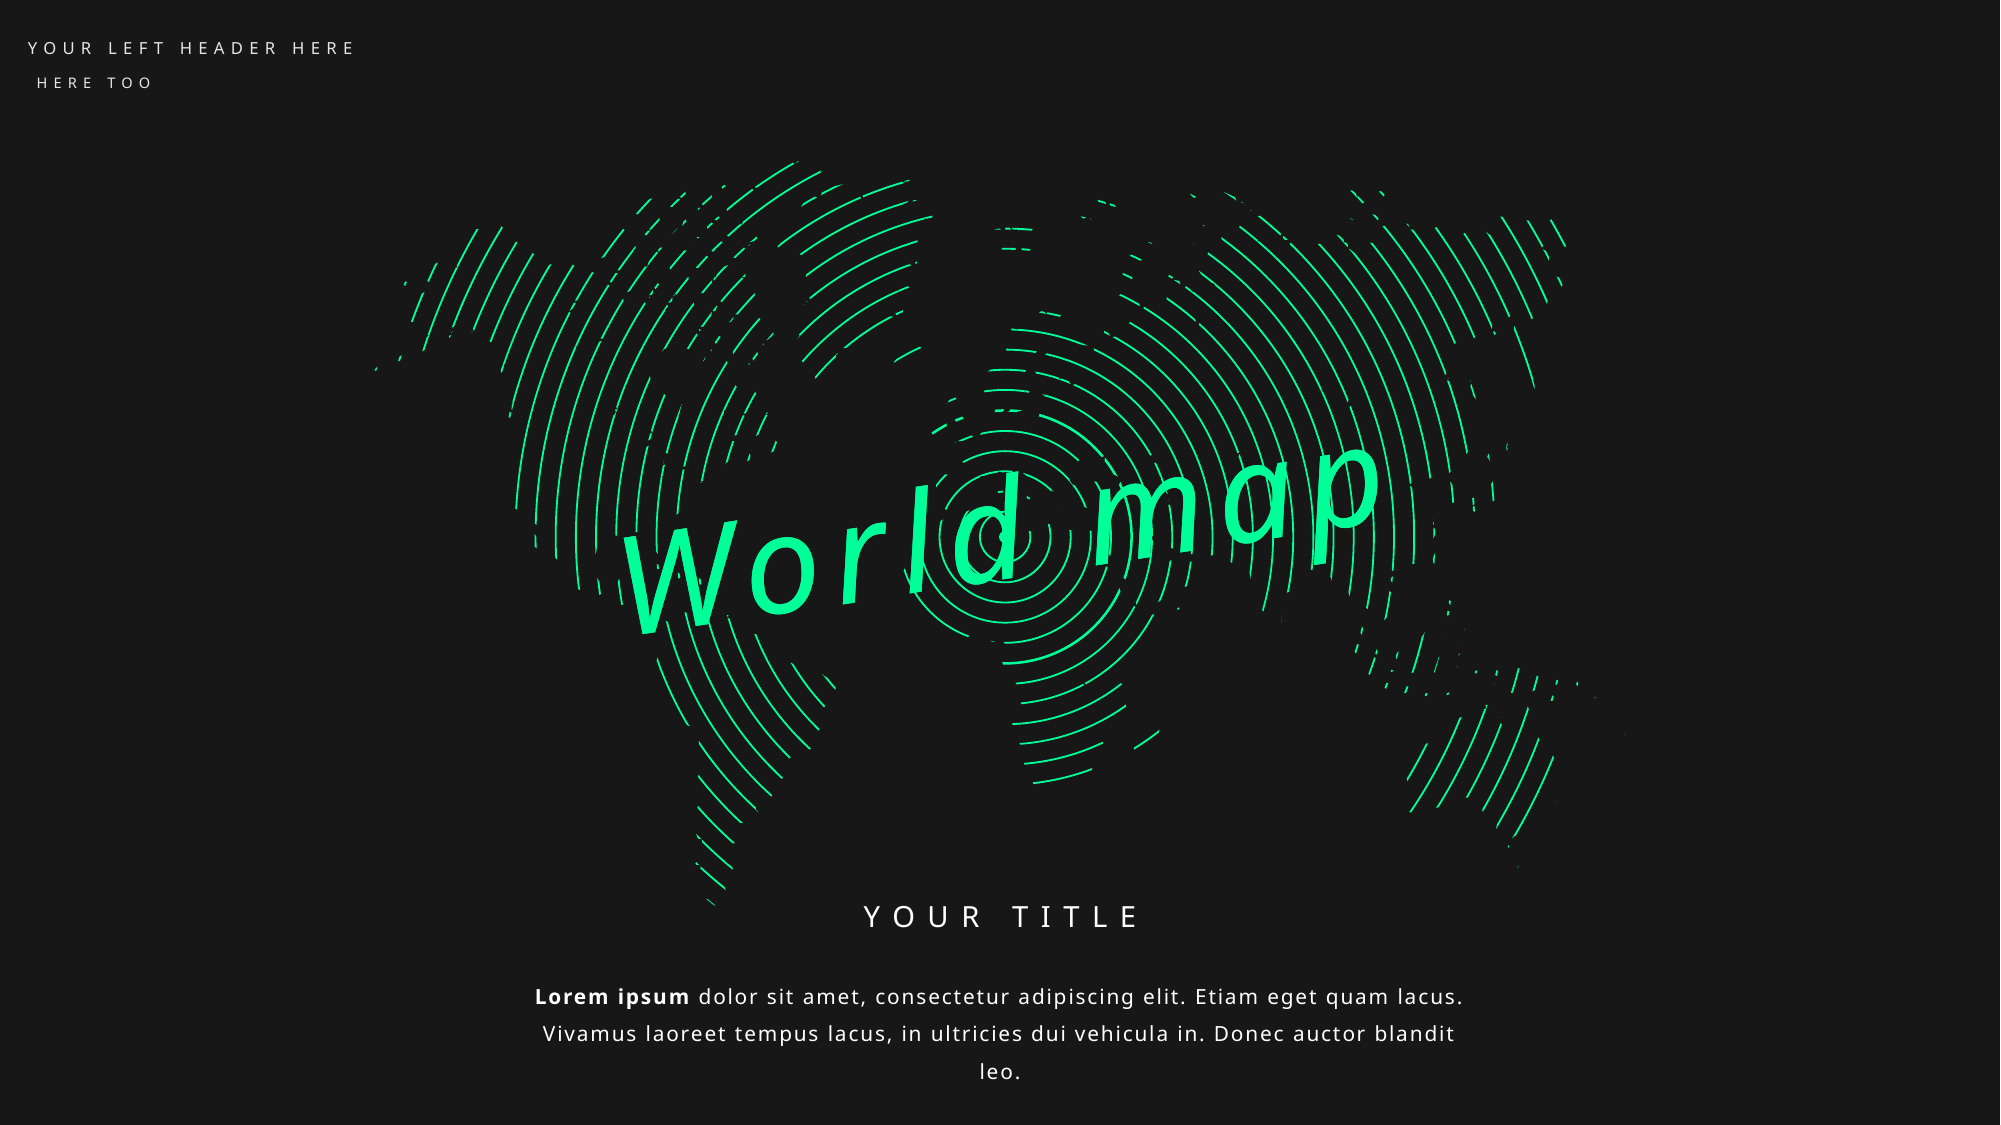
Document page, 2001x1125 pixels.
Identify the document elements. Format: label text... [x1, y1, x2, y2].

text_box [799, 200, 909, 256]
text_box [1143, 306, 1235, 398]
text_box [410, 291, 425, 323]
text_box [994, 409, 1004, 413]
text_box [1039, 311, 1061, 317]
text_box [1410, 228, 1476, 339]
text_box [749, 236, 757, 243]
text_box [535, 284, 610, 504]
text_box [698, 740, 759, 813]
text_box [1510, 668, 1520, 694]
text_box [754, 162, 795, 188]
text_box [1073, 383, 1121, 415]
text_box [808, 240, 918, 300]
text_box [669, 250, 687, 270]
text_box [720, 273, 746, 303]
text_box [1482, 706, 1529, 813]
text_box [576, 302, 646, 498]
text_box [1486, 231, 1533, 320]
text_box Lorem ipsum dolor sit amet, consectetur adipiscing elit. Etiam eget quam lacus. Vivamus laoreet tempus lacus, in ultricies dui vehicula in. Donec auctor blandit leo. [518, 963, 1481, 1091]
text_box [1007, 409, 1023, 413]
text_box [814, 353, 838, 379]
text_box [1032, 767, 1093, 785]
text_box [1470, 383, 1477, 400]
text_box [1199, 322, 1257, 394]
text_box [1198, 270, 1299, 388]
text_box [1465, 723, 1502, 798]
text_box [734, 415, 745, 436]
text_box YOUR LEFT HEADER HERE [13, 30, 368, 66]
text_box [1122, 272, 1133, 280]
text_box [1045, 353, 1145, 411]
text_box [1005, 227, 1033, 231]
text_box [636, 198, 653, 215]
text_box [626, 247, 663, 293]
text_box [1556, 276, 1563, 287]
text_box [1348, 248, 1423, 369]
text_box [1491, 481, 1495, 502]
text_box [422, 228, 479, 352]
text_box [451, 225, 503, 328]
text_box [714, 336, 721, 344]
text_box [978, 608, 1055, 624]
text_box [1130, 254, 1142, 261]
text_box [1330, 565, 1334, 581]
text_box [797, 263, 912, 339]
text_box [1350, 190, 1365, 204]
text_box [500, 264, 552, 373]
text_box [771, 440, 777, 453]
text_box [1262, 575, 1272, 612]
text_box [679, 191, 686, 198]
text_box [1406, 743, 1429, 782]
text_box [1549, 219, 1567, 247]
text_box [700, 265, 729, 294]
text_box [1463, 232, 1511, 318]
text_box YOUR TITLE [802, 890, 1198, 941]
text_box [732, 317, 761, 355]
text_box [766, 332, 774, 341]
text_box [801, 196, 818, 207]
text_box [695, 256, 709, 269]
text_box [1289, 242, 1382, 375]
text_box [1526, 220, 1544, 248]
text_box [777, 196, 862, 248]
text_box [1223, 192, 1237, 201]
text_box [895, 310, 903, 316]
text_box [1368, 656, 1376, 676]
text_box [601, 228, 625, 259]
text_box [1391, 556, 1395, 572]
text_box World map [515, 363, 1484, 686]
text_box [1382, 225, 1456, 344]
text_box [1128, 322, 1214, 401]
text_box [1019, 704, 1127, 745]
text_box [820, 184, 843, 196]
text_box [698, 305, 718, 332]
text_box [821, 673, 836, 691]
text_box [1104, 330, 1111, 337]
text_box [733, 247, 746, 259]
text_box [696, 833, 733, 870]
text_box [735, 292, 756, 315]
text_box [679, 665, 773, 797]
text_box [1133, 729, 1160, 750]
text_box HERE TOO [21, 66, 165, 99]
text_box [954, 416, 964, 422]
text_box [427, 262, 438, 282]
text_box [752, 351, 758, 361]
text_box [1042, 393, 1095, 419]
text_box [743, 391, 757, 414]
text_box [1184, 286, 1278, 391]
text_box [701, 385, 737, 479]
text_box [755, 411, 768, 437]
text_box [741, 655, 811, 750]
text_box [644, 217, 660, 236]
text_box [609, 273, 618, 283]
text_box [707, 222, 713, 229]
text_box [1257, 215, 1281, 236]
text_box [1370, 242, 1444, 366]
text_box [1435, 704, 1488, 808]
text_box [726, 188, 754, 212]
text_box [1496, 737, 1540, 830]
text_box [862, 179, 910, 198]
text_box [659, 668, 690, 727]
text_box [1035, 371, 1071, 385]
text_box [1012, 683, 1123, 726]
text_box [1024, 741, 1104, 765]
text_box [1384, 590, 1391, 621]
text_box [1020, 614, 1155, 705]
text_box [1157, 591, 1165, 603]
text_box [1015, 605, 1136, 685]
text_box [1093, 348, 1169, 408]
text_box [1207, 252, 1320, 385]
text_box [489, 252, 534, 342]
text_box [508, 264, 575, 419]
text_box [893, 346, 922, 363]
text_box [1239, 225, 1362, 378]
text_box [1354, 643, 1359, 654]
text_box [1118, 294, 1140, 307]
text_box [1006, 348, 1037, 353]
text_box [1097, 199, 1107, 205]
text_box [1542, 249, 1550, 261]
text_box [1135, 594, 1142, 605]
text_box [725, 441, 735, 465]
text_box [980, 430, 1018, 435]
text_box [1532, 675, 1539, 692]
text_box [1411, 632, 1425, 673]
text_box [1003, 602, 1090, 644]
text_box [597, 276, 689, 495]
text_box [1409, 716, 1462, 813]
text_box [1286, 571, 1293, 593]
text_box [790, 662, 826, 708]
text_box [1038, 413, 1063, 424]
text_box [726, 170, 823, 237]
text_box [1221, 236, 1341, 381]
text_box [686, 333, 698, 350]
text_box [944, 624, 970, 638]
text_box [670, 198, 680, 207]
text_box [1166, 297, 1196, 322]
text_box [1500, 216, 1548, 305]
text_box [471, 241, 518, 333]
text_box [617, 245, 636, 271]
text_box [515, 302, 576, 507]
text_box [1513, 326, 1535, 390]
text_box [683, 360, 728, 467]
text_box [1348, 562, 1354, 597]
text_box [1011, 328, 1088, 346]
text_box [1002, 598, 1118, 665]
text_box [574, 272, 594, 301]
text_box [1317, 243, 1403, 372]
text_box [931, 423, 947, 435]
text_box [1168, 274, 1181, 285]
text_box [697, 805, 736, 844]
text_box [661, 302, 695, 353]
text_box [1511, 755, 1554, 839]
text_box [1360, 625, 1364, 636]
text_box [1366, 559, 1375, 610]
text_box [1404, 686, 1409, 694]
text_box [697, 774, 744, 824]
text_box [984, 388, 1030, 393]
text_box [695, 862, 727, 891]
text_box [1112, 336, 1192, 404]
text_box [1372, 214, 1379, 220]
text_box [801, 286, 910, 363]
text_box [762, 652, 820, 731]
text_box [843, 316, 894, 349]
text_box [701, 195, 712, 206]
text_box [700, 662, 783, 780]
text_box [987, 368, 1027, 372]
text_box [720, 659, 791, 759]
text_box [805, 215, 933, 277]
text_box [1434, 227, 1493, 330]
text_box [945, 397, 957, 404]
